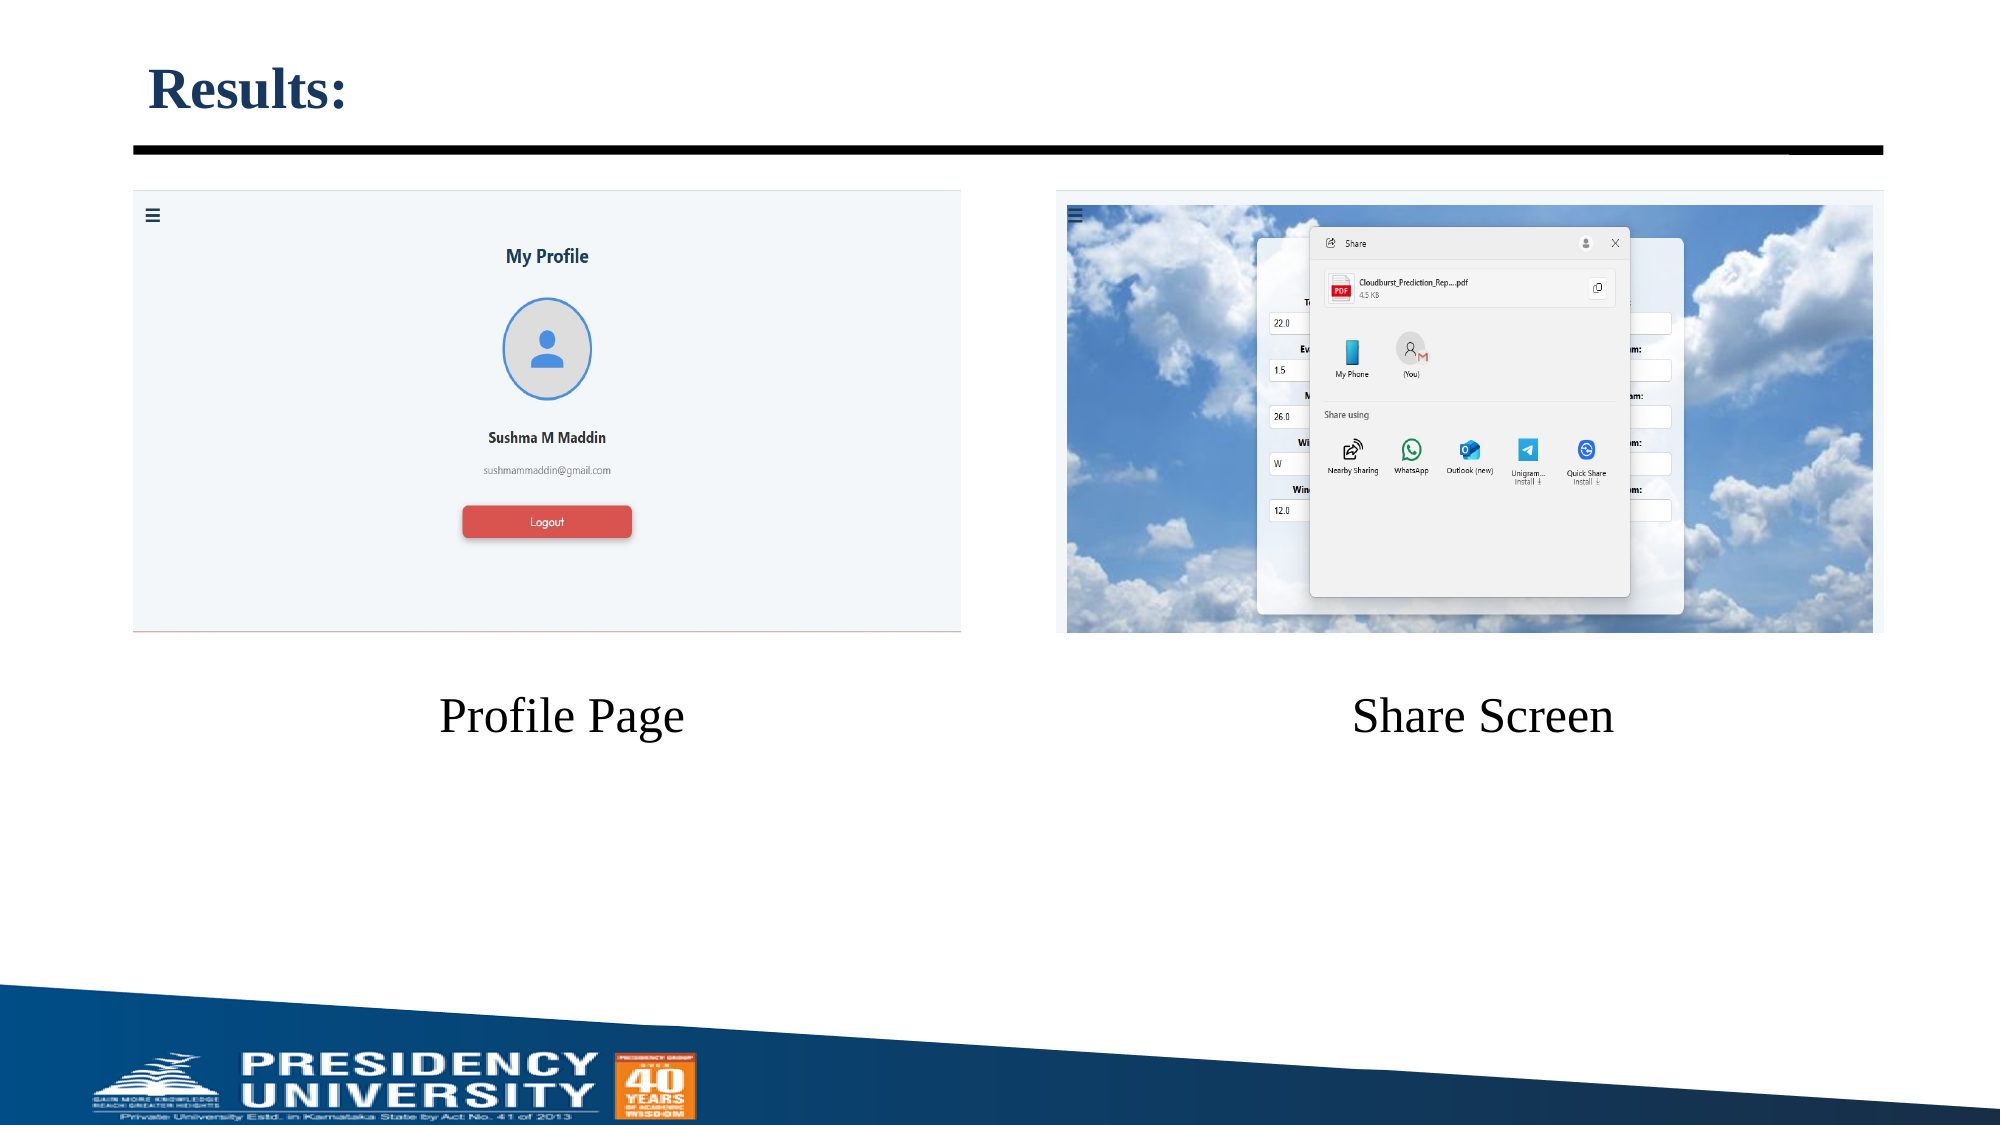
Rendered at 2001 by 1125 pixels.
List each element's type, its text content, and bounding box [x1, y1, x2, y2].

picture [0, 982, 2000, 1125]
text_box Share Screen [1337, 674, 1644, 750]
picture [133, 189, 961, 634]
picture [1056, 189, 1884, 634]
text_box Profile Page [424, 674, 714, 750]
title Results: [133, 45, 1884, 125]
